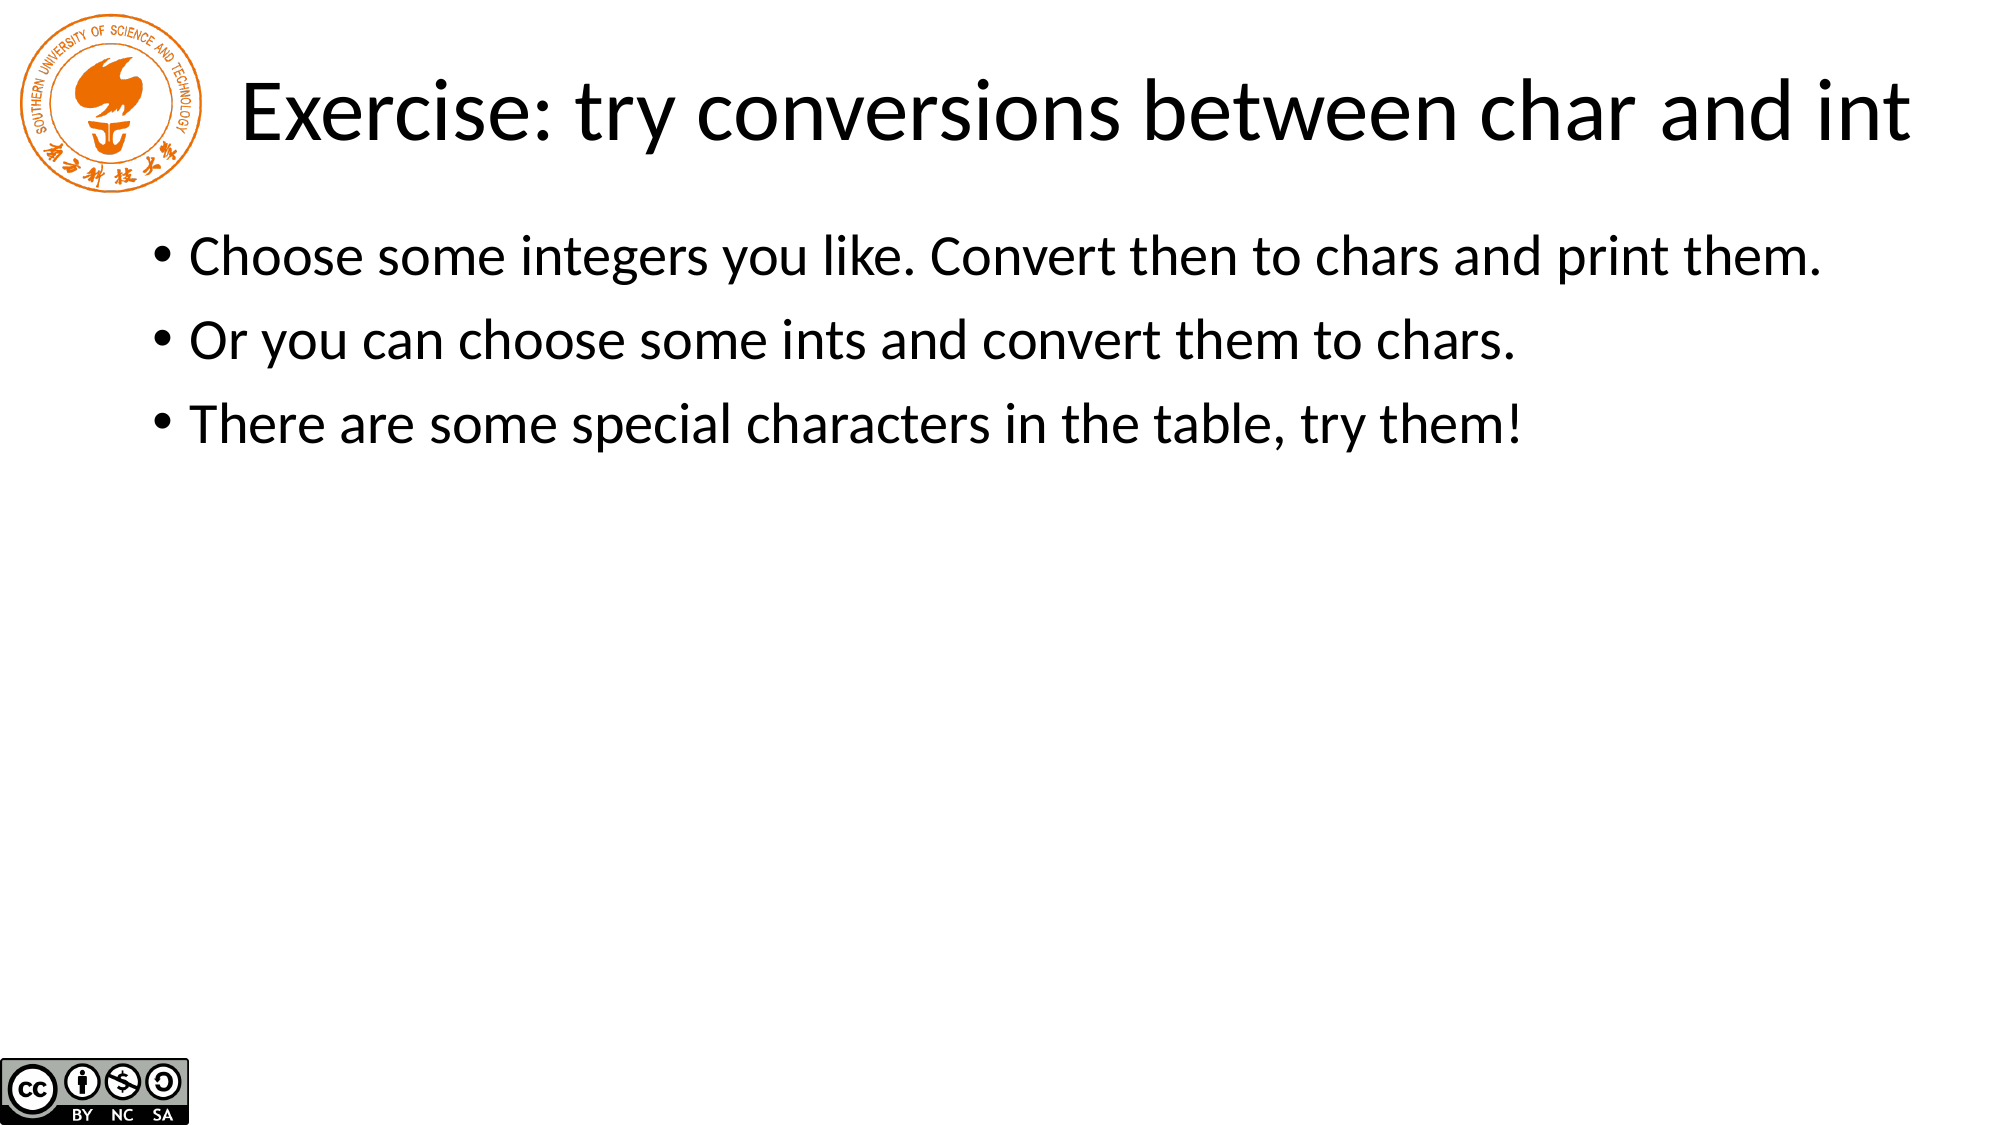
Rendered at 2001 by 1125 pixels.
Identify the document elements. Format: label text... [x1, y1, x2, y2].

title Exercise: try conversions between char and int [225, 43, 1951, 181]
list Choose some integers you like. Convert then to chars and print them. Or you can choose some ints and convert them to chars. There are some special characters in the table, try them! [137, 217, 1951, 1014]
picture [18, 11, 202, 194]
picture [0, 1058, 189, 1125]
